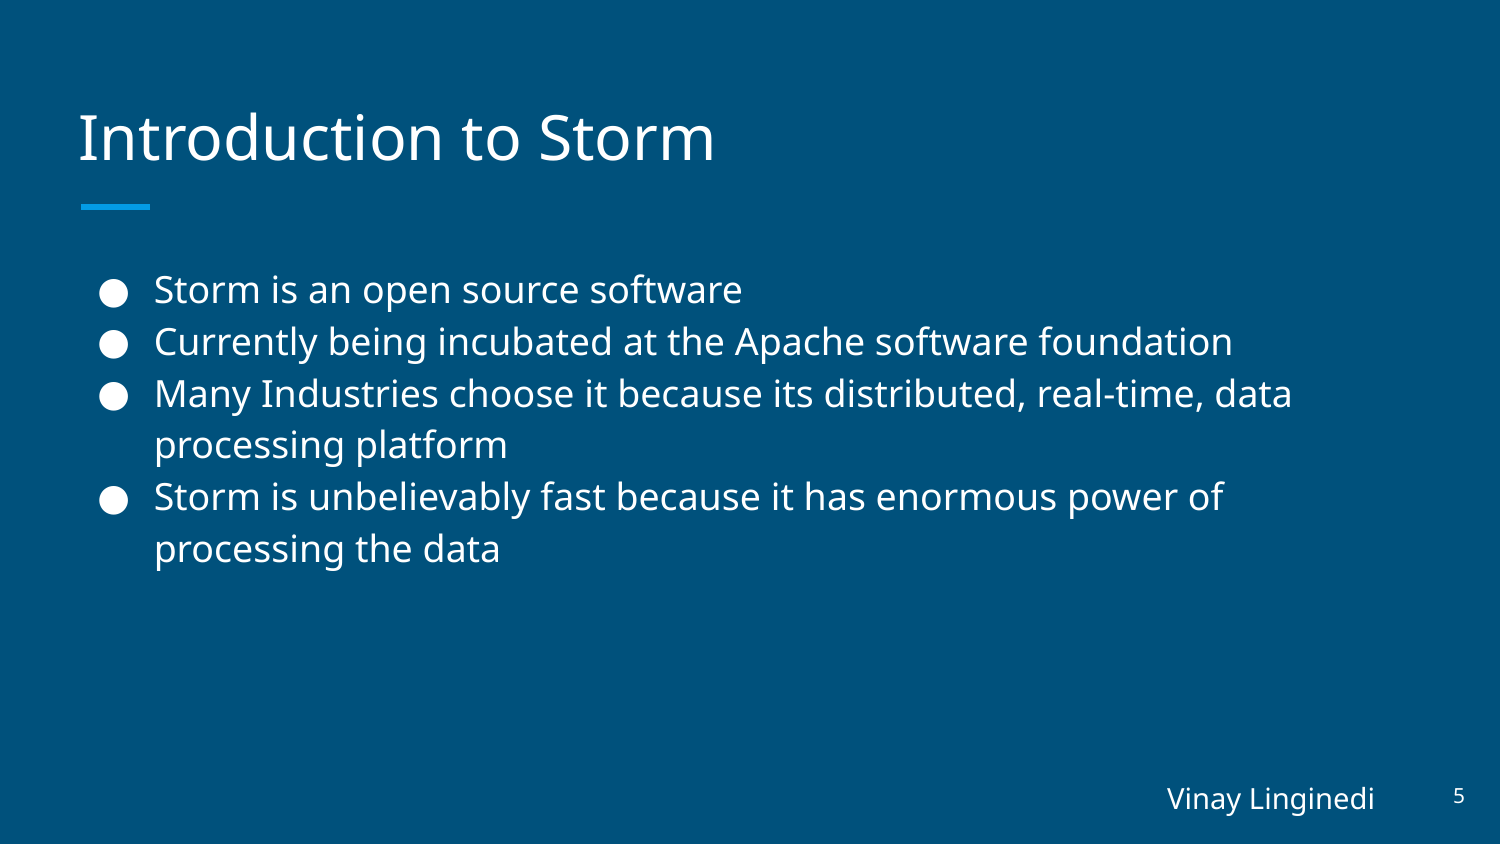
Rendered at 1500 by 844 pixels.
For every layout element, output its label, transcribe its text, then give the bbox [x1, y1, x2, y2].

picture [1227, 804, 1236, 815]
picture [1212, 801, 1217, 809]
picture [1352, 801, 1359, 809]
slide_number ‹#› [1389, 764, 1480, 830]
text_box Vinay Linginedi [1152, 764, 1459, 801]
picture [1252, 801, 1263, 808]
title Introduction to Storm [63, 75, 1437, 188]
list Storm is an open source software Currently being incubated at the Apache software foundation Many Industries choose it because its distributed, real-time, data processing platform Storm is unbelievably fast because it has enormous power of processing the data [63, 244, 1437, 750]
picture [1173, 801, 1179, 808]
